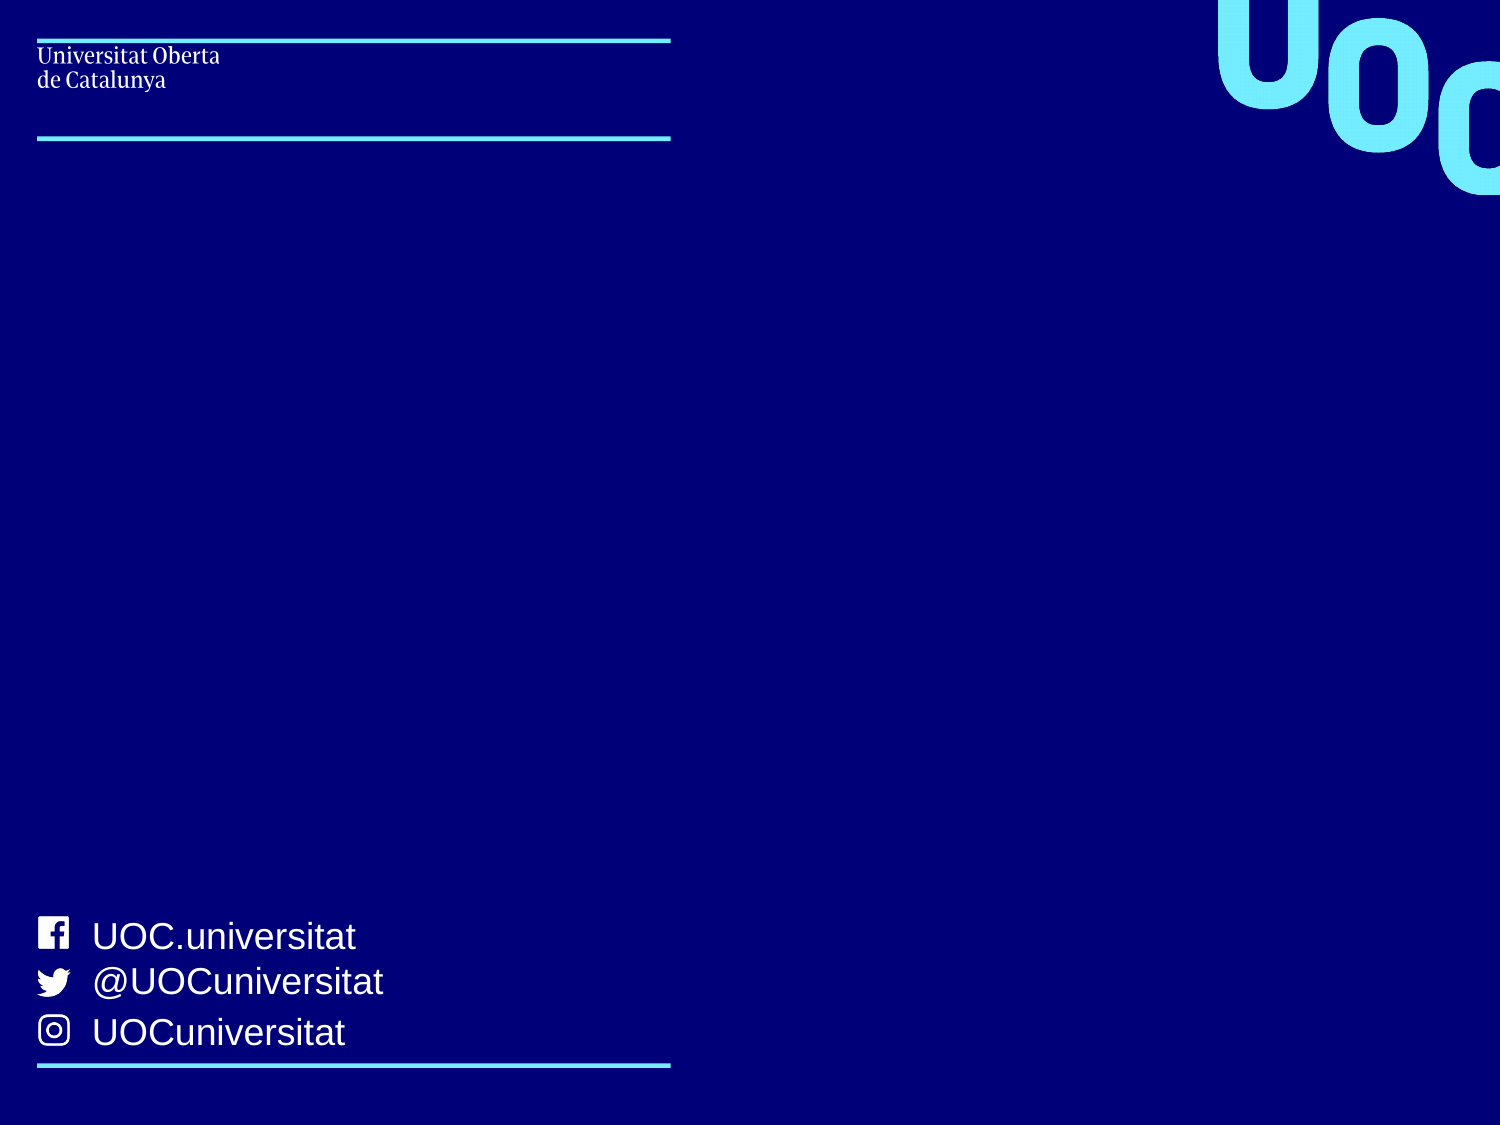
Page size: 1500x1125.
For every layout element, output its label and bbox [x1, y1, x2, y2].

picture [36, 968, 71, 997]
picture [38, 916, 69, 949]
picture [37, 46, 219, 92]
picture [38, 1014, 70, 1046]
picture [1218, 0, 1500, 195]
